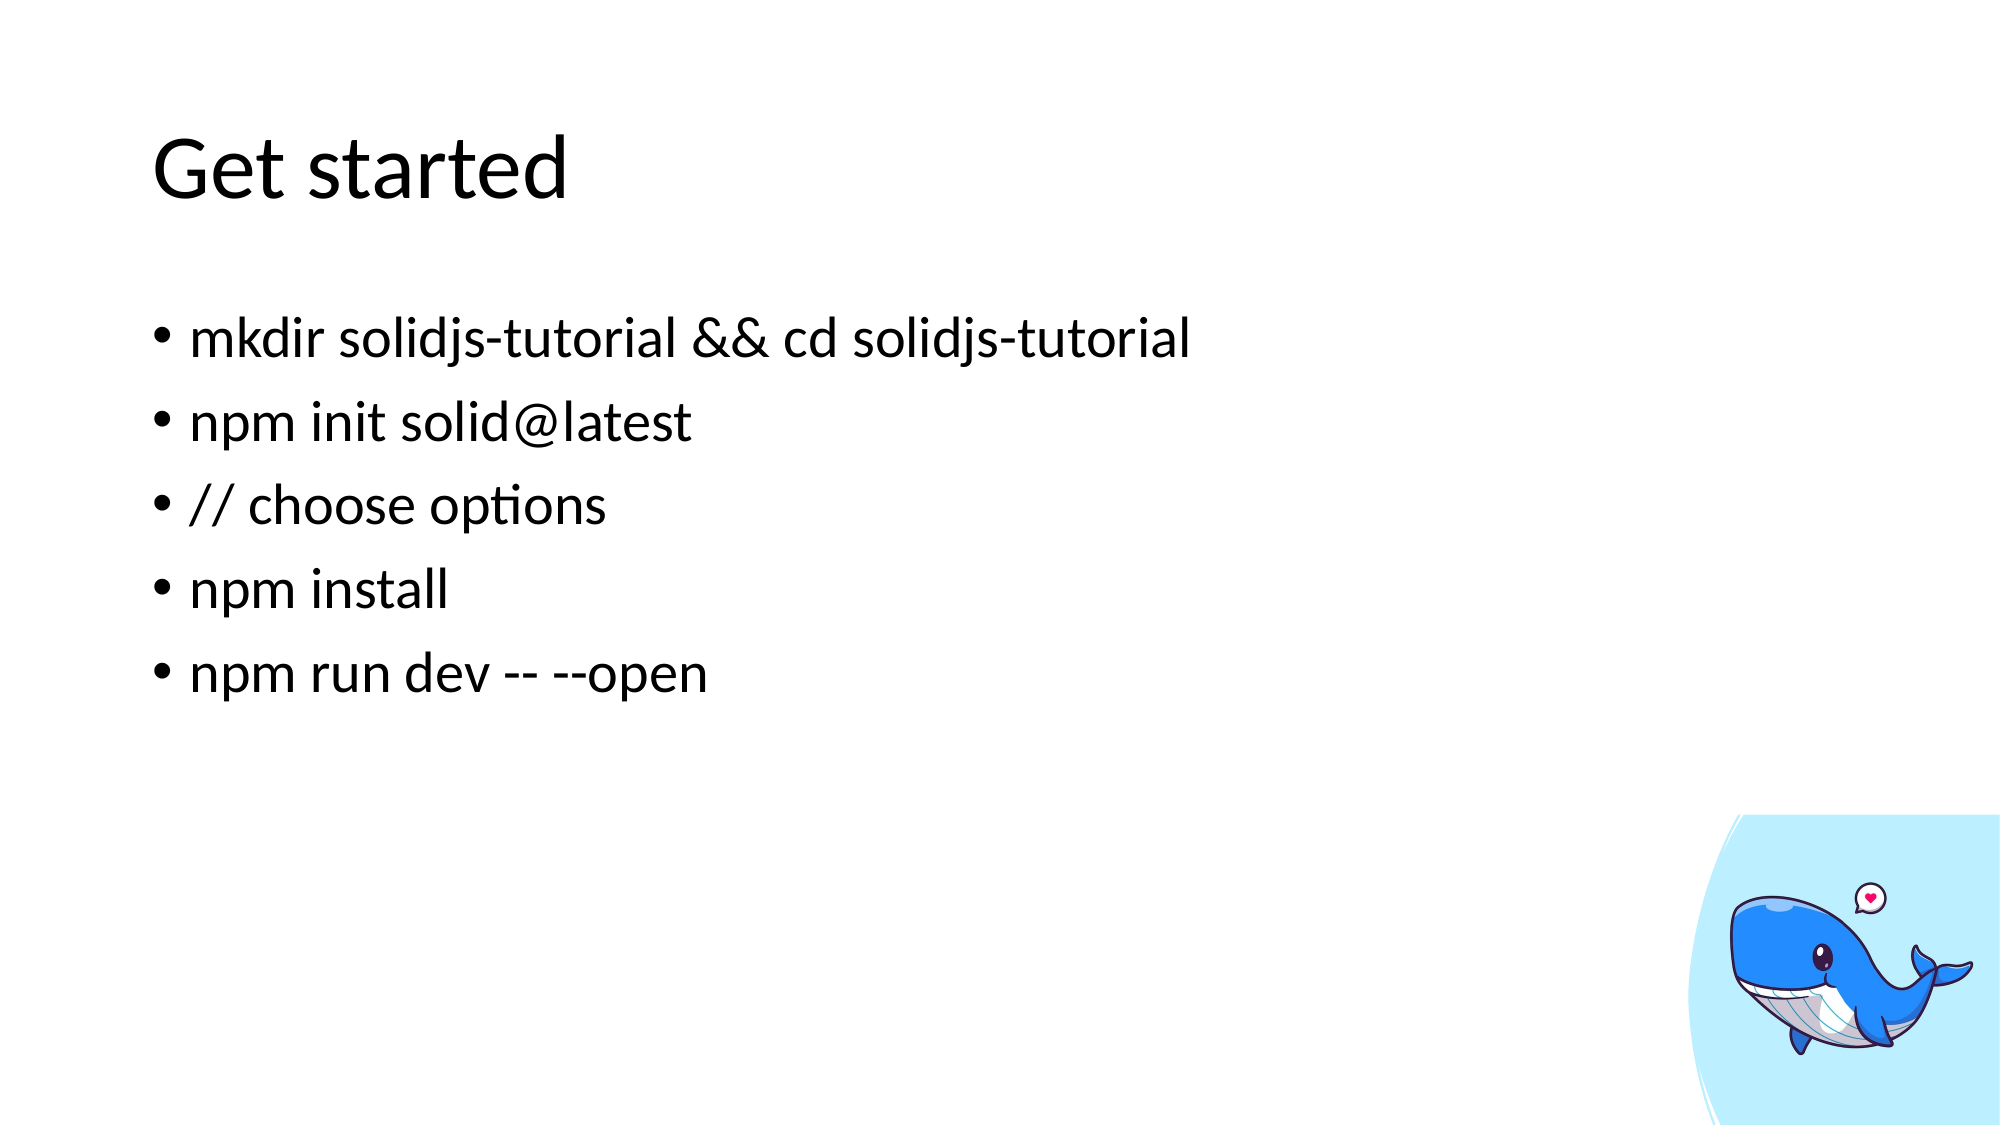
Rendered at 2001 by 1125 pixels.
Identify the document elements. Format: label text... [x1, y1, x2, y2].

picture [1688, 814, 2000, 1125]
list mkdir solidjs-tutorial && cd solidjs-tutorial npm init solid@latest // choose options npm install npm run dev -- --open [137, 299, 1863, 1014]
title Get started [137, 59, 1863, 278]
